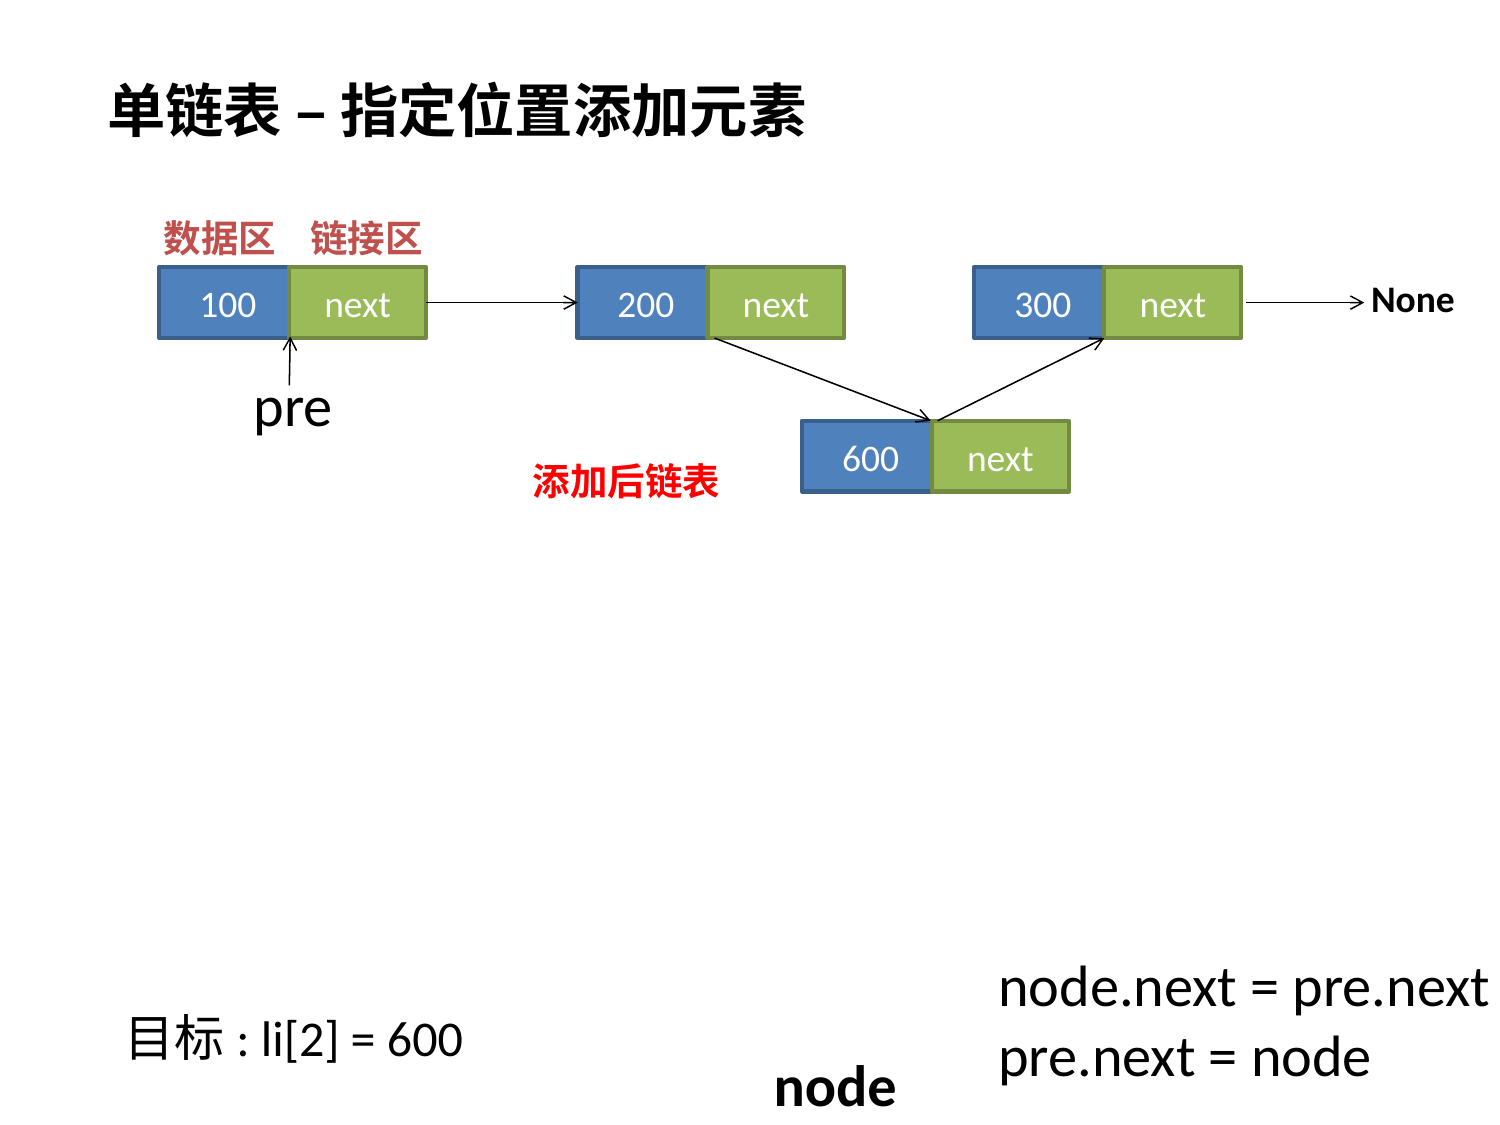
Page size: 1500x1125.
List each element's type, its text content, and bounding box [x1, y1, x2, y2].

text_box node.next = pre.next pre.next = node [983, 940, 1500, 1096]
text_box 目标: li[2] = 600 [109, 999, 478, 1075]
text_box 600 [800, 429, 930, 494]
text_box 单链表 – 指定位置添加元素 [92, 66, 822, 152]
text_box 100 [157, 268, 287, 340]
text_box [714, 337, 931, 421]
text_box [937, 337, 1105, 421]
text_box 200 [575, 265, 705, 340]
text_box 300 [972, 265, 1102, 336]
text_box 数据区 链接区 [149, 208, 438, 268]
text_box next [930, 428, 1071, 494]
text_box pre [239, 360, 348, 445]
text_box 添加后链表 [518, 450, 752, 511]
text_box next [705, 265, 846, 340]
text_box next [287, 268, 428, 340]
text_box next [1102, 265, 1243, 340]
text_box node [758, 1040, 912, 1125]
text_box None [1356, 267, 1470, 327]
